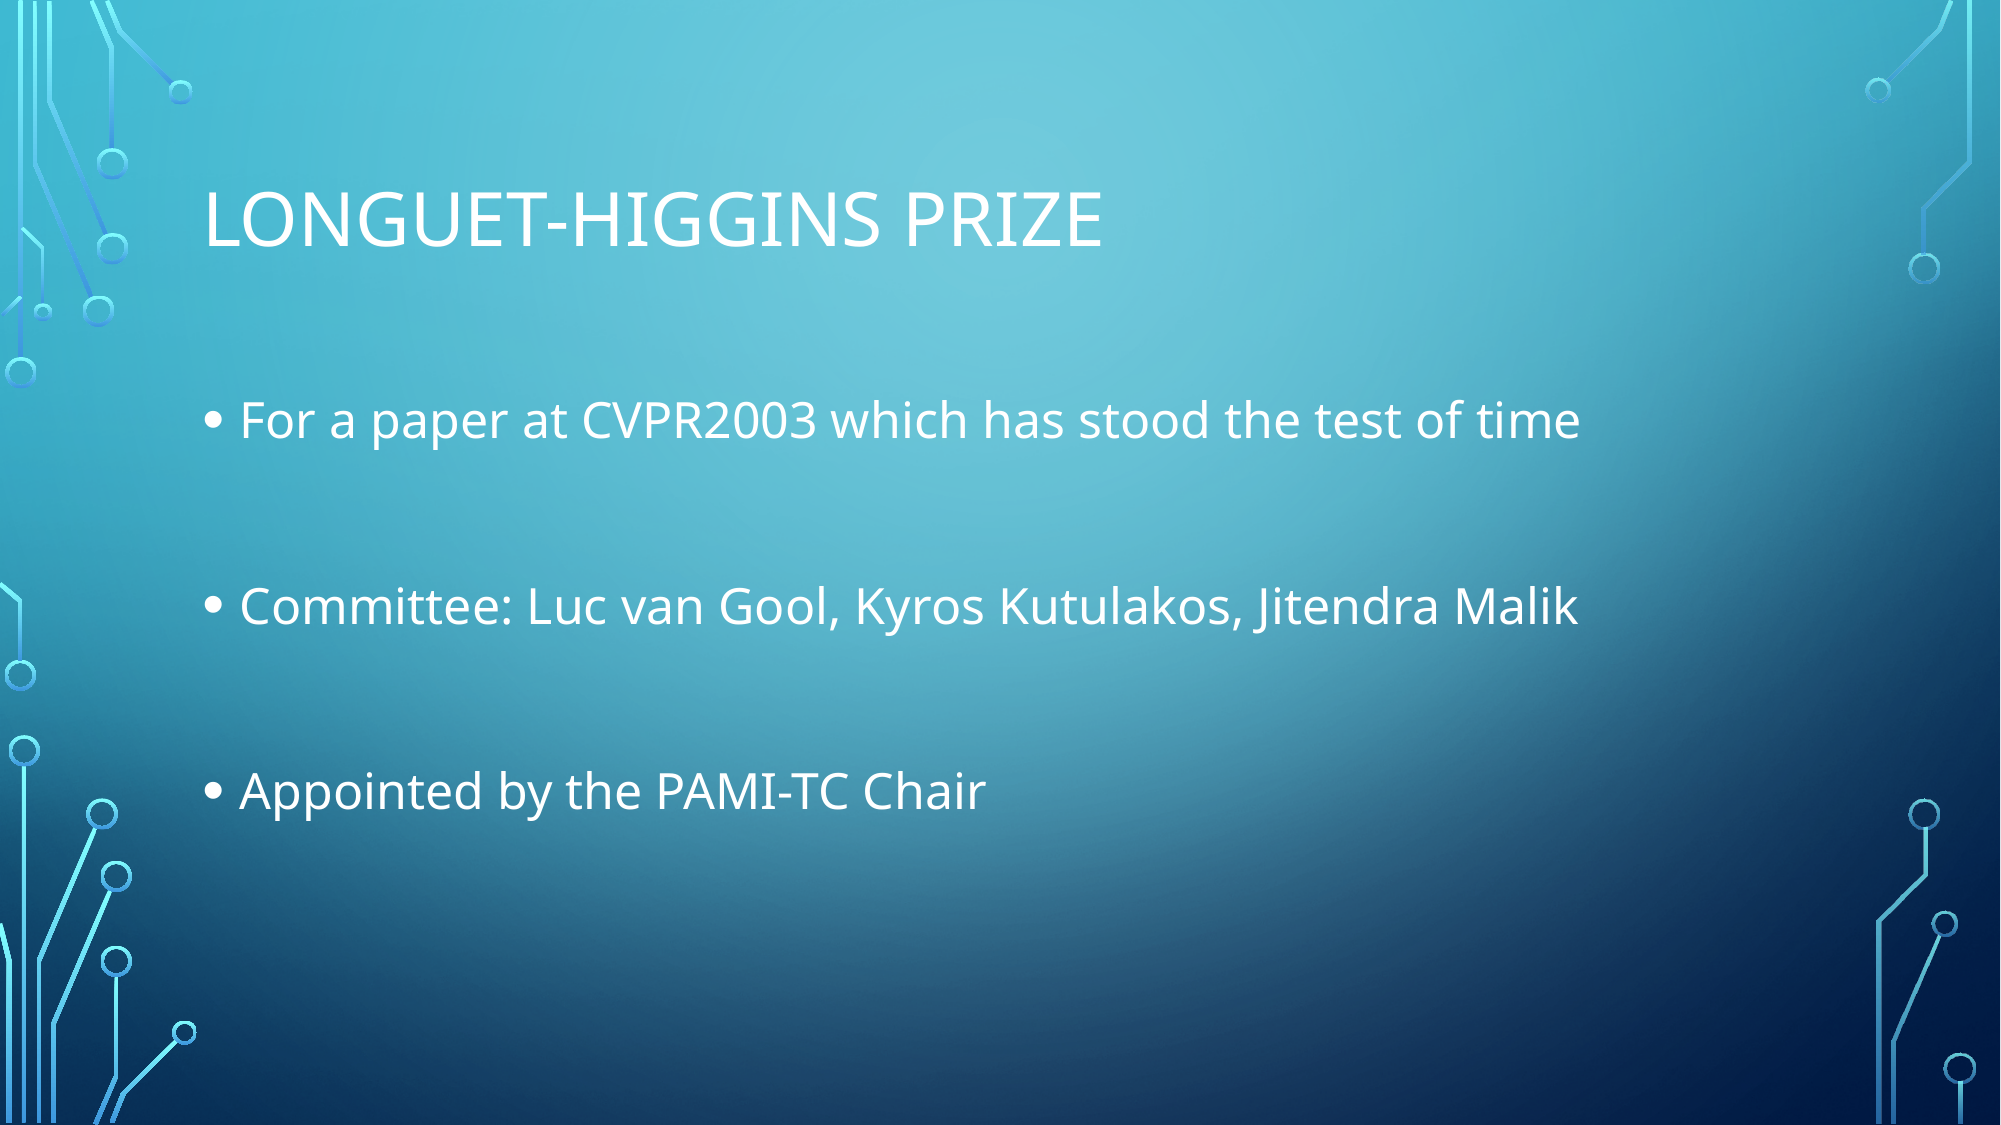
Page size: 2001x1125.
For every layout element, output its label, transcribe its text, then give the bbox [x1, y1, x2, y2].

title LONGUET-HIGGINS PRIZE [187, 101, 1813, 344]
list For a paper at CVPR2003 which has stood the test of time Committee: Luc van Gool, Kyros Kutulakos, Jitendra Malik Appointed by the PAMI-TC Chair [187, 369, 1813, 950]
